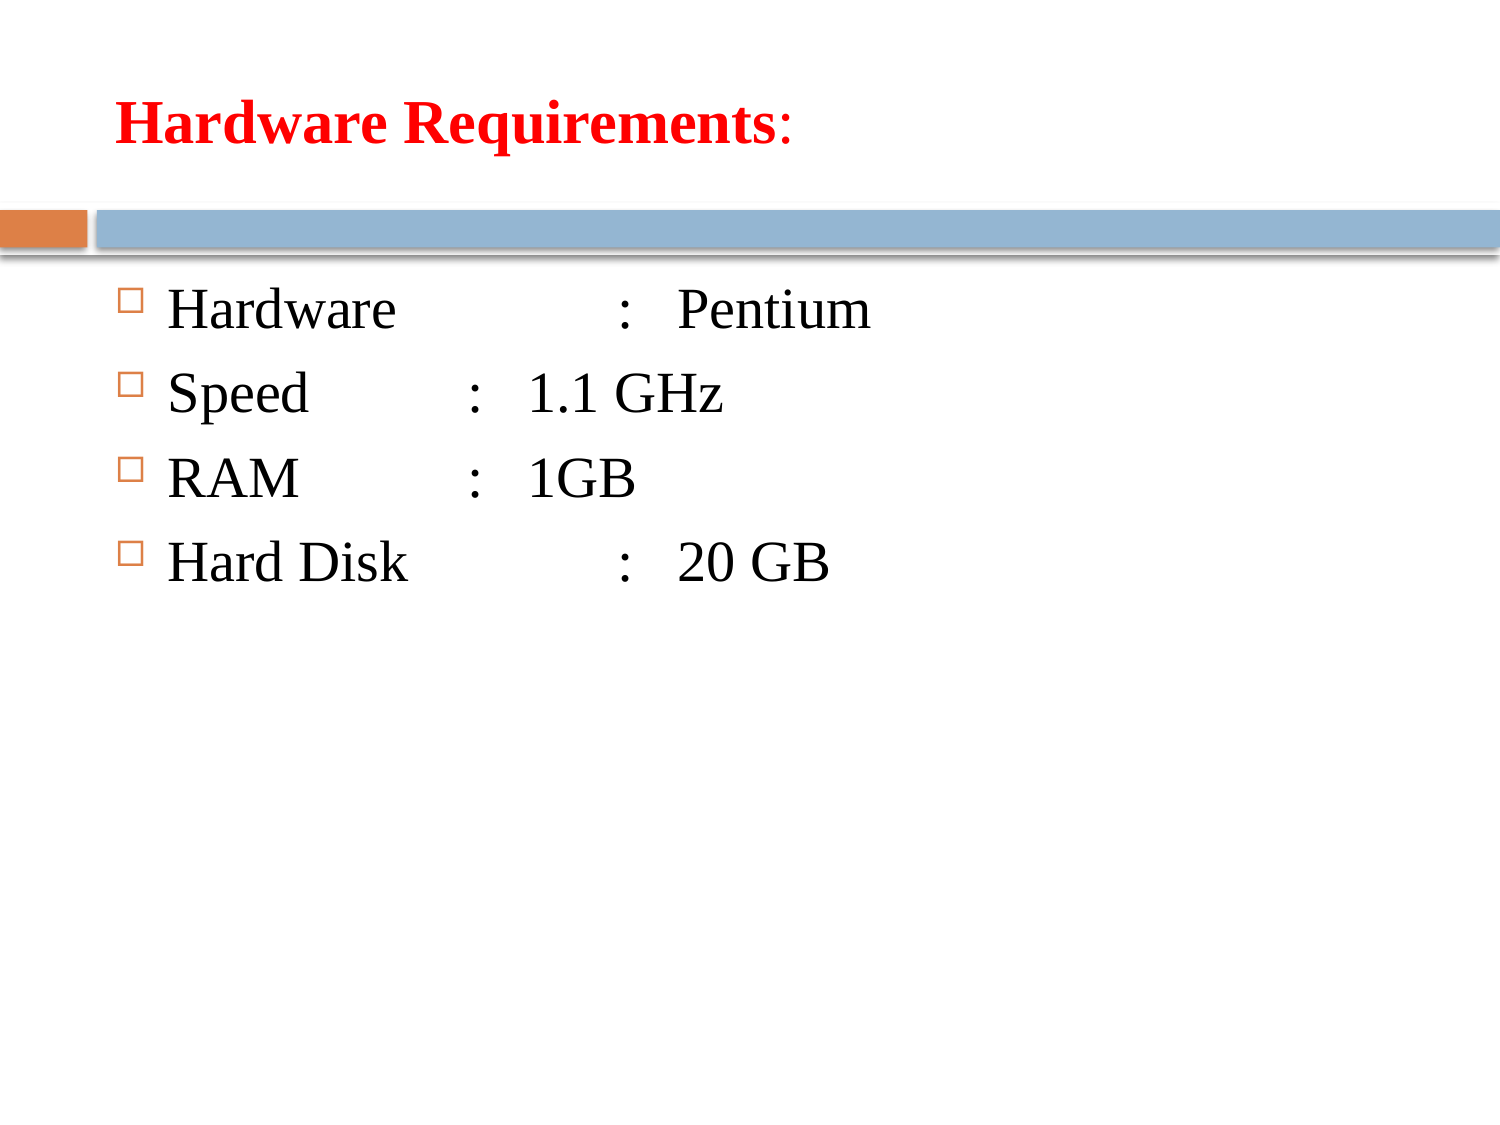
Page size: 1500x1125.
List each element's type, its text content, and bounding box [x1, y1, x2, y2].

title Hardware Requirements: [100, 37, 1438, 200]
list Hardware : Pentium Speed : 1.1 GHz RAM : 1GB Hard Disk : 20 GB [100, 262, 1438, 788]
